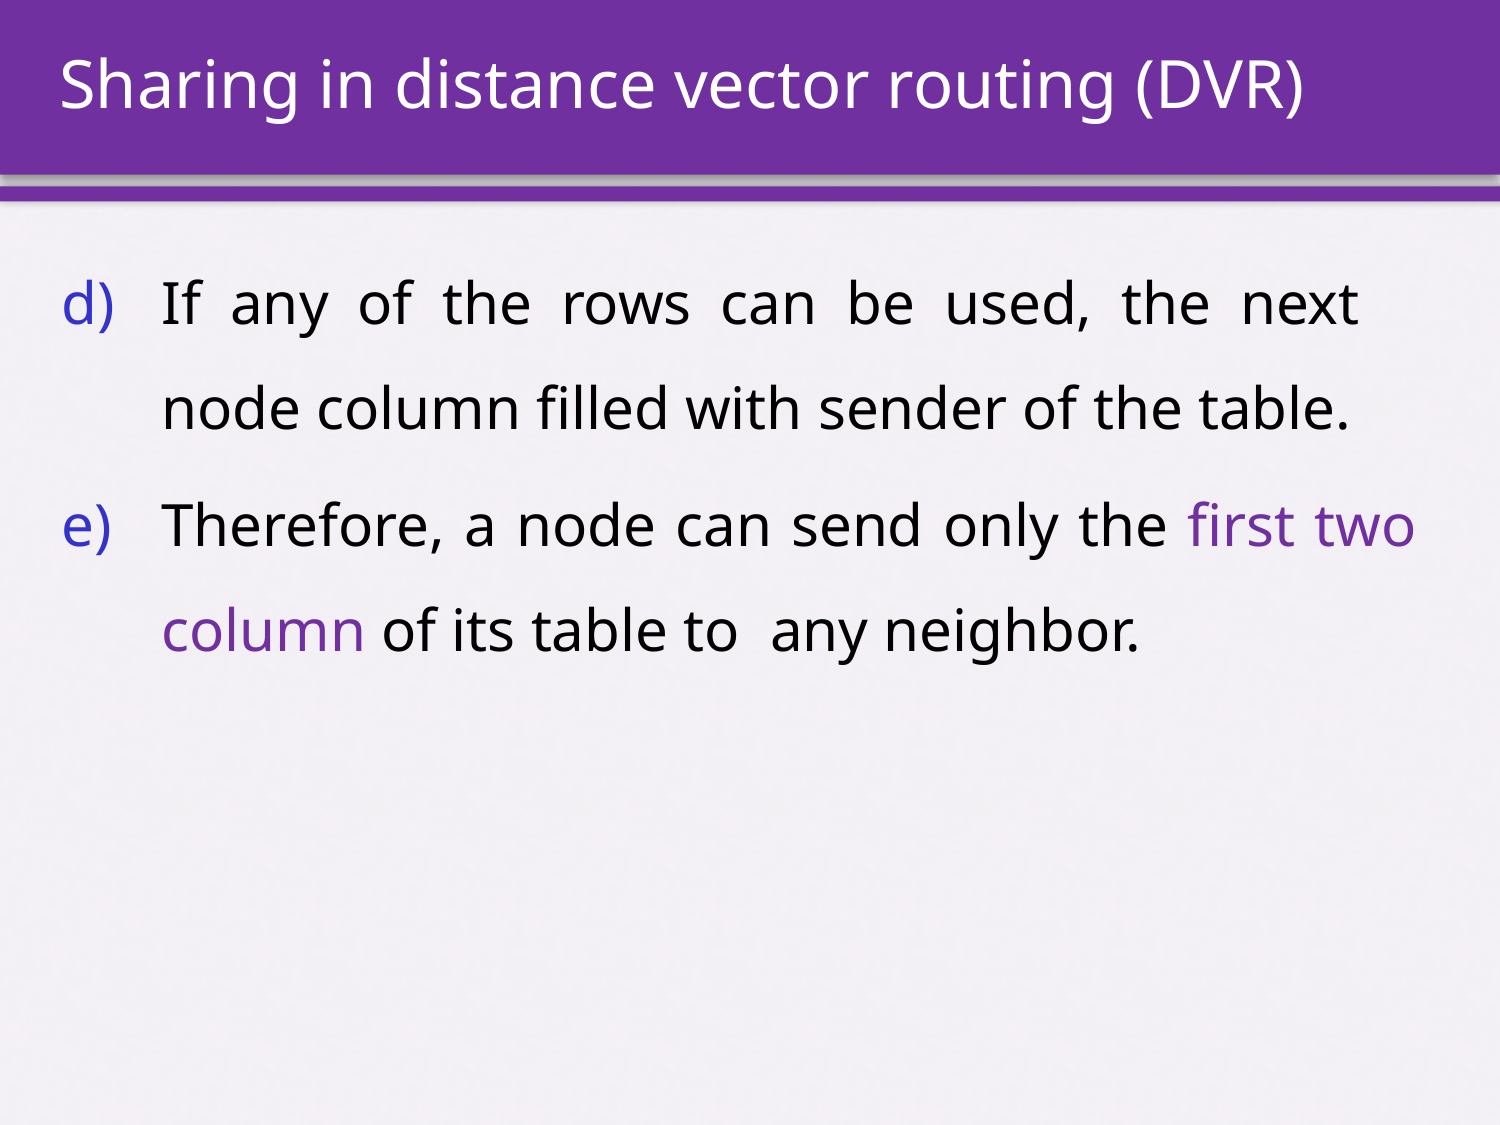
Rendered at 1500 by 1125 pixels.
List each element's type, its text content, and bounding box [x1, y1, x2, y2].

title Sharing in distance vector routing (DVR) [44, 0, 1464, 175]
list If any of the rows can be used, the next node column filled with sender of the table. Therefore, a node can send only the first two column of its table to any neighbor. [44, 223, 1433, 1102]
